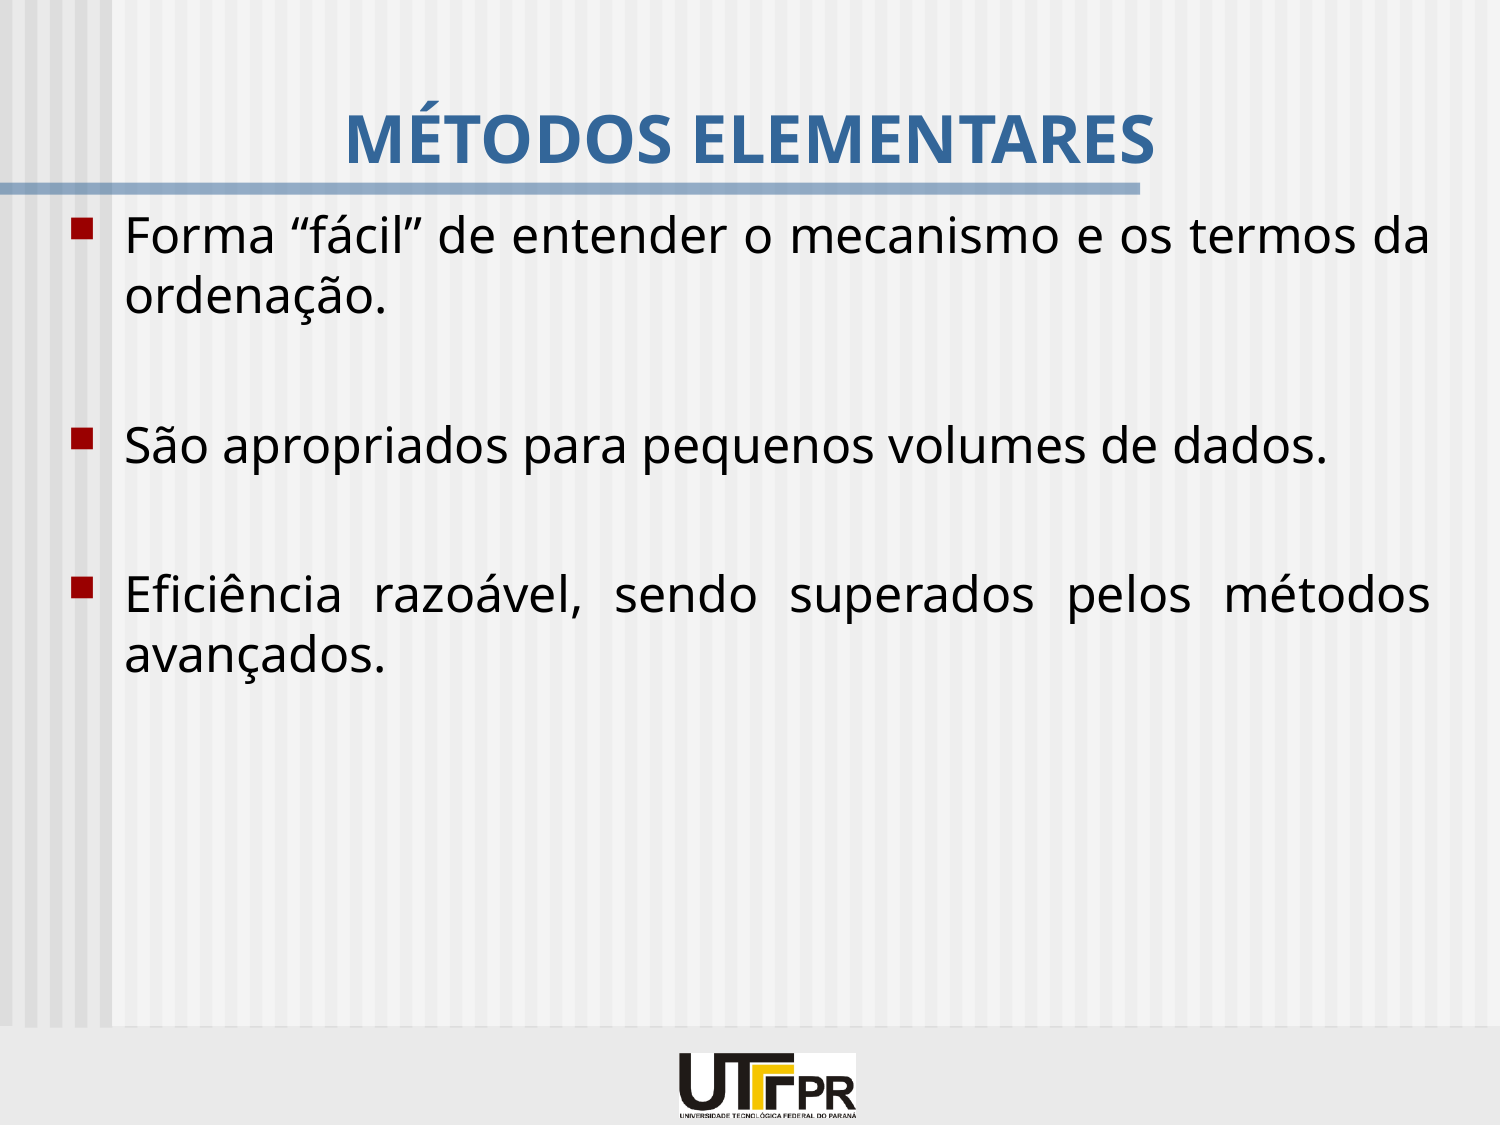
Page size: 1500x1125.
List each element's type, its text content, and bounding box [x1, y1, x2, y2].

title MÉTODOS ELEMENTARES [49, 88, 1451, 185]
list Forma “fácil” de entender o mecanismo e os termos da ordenação. São apropriados para pequenos volumes de dados. Eficiência razoável, sendo superados pelos métodos avançados. [52, 196, 1448, 1048]
picture [679, 1053, 856, 1118]
